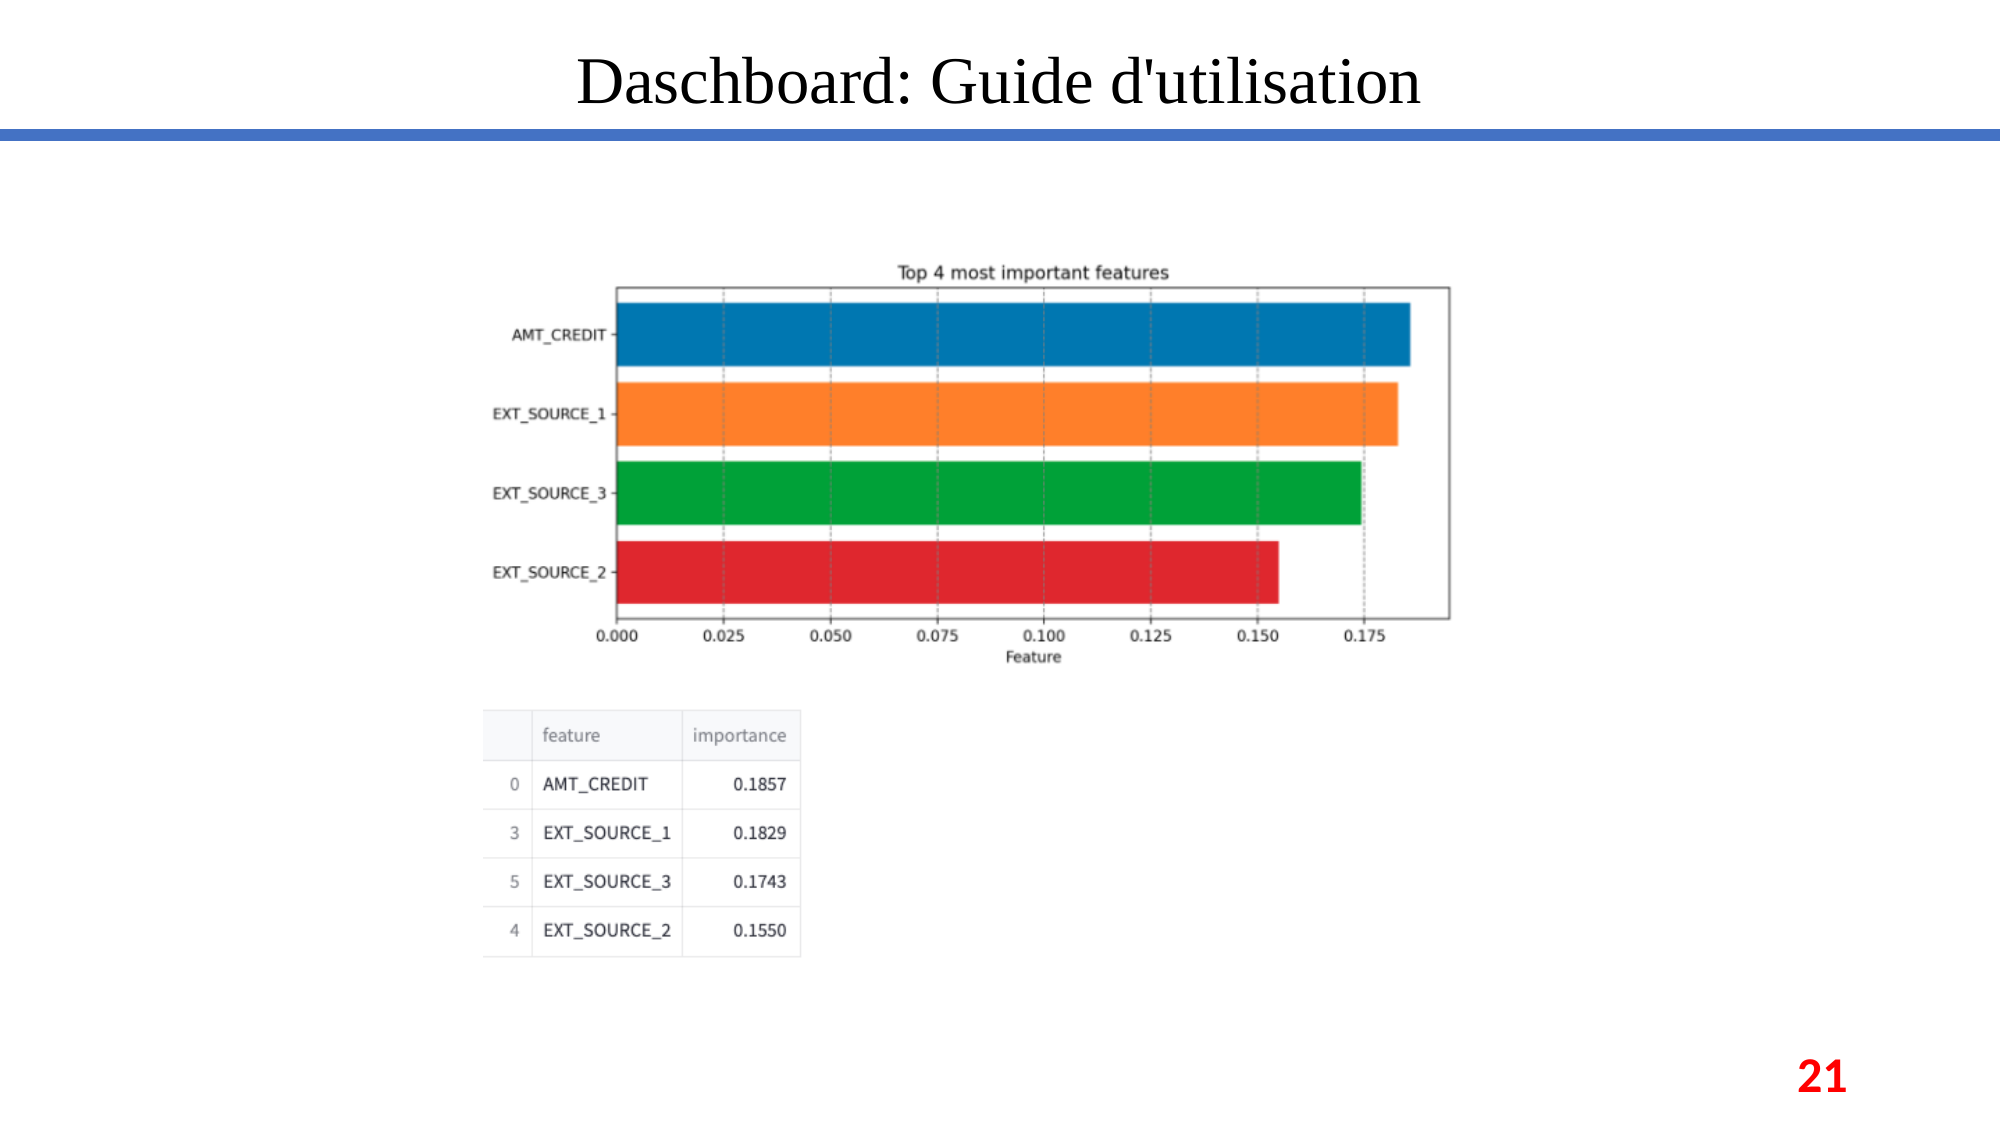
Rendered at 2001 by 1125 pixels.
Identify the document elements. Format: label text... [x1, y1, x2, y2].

slide_number 21 [1412, 1042, 1863, 1103]
text_box Daschboard: Guide d'utilisation [0, 29, 2000, 125]
picture [483, 192, 1473, 998]
